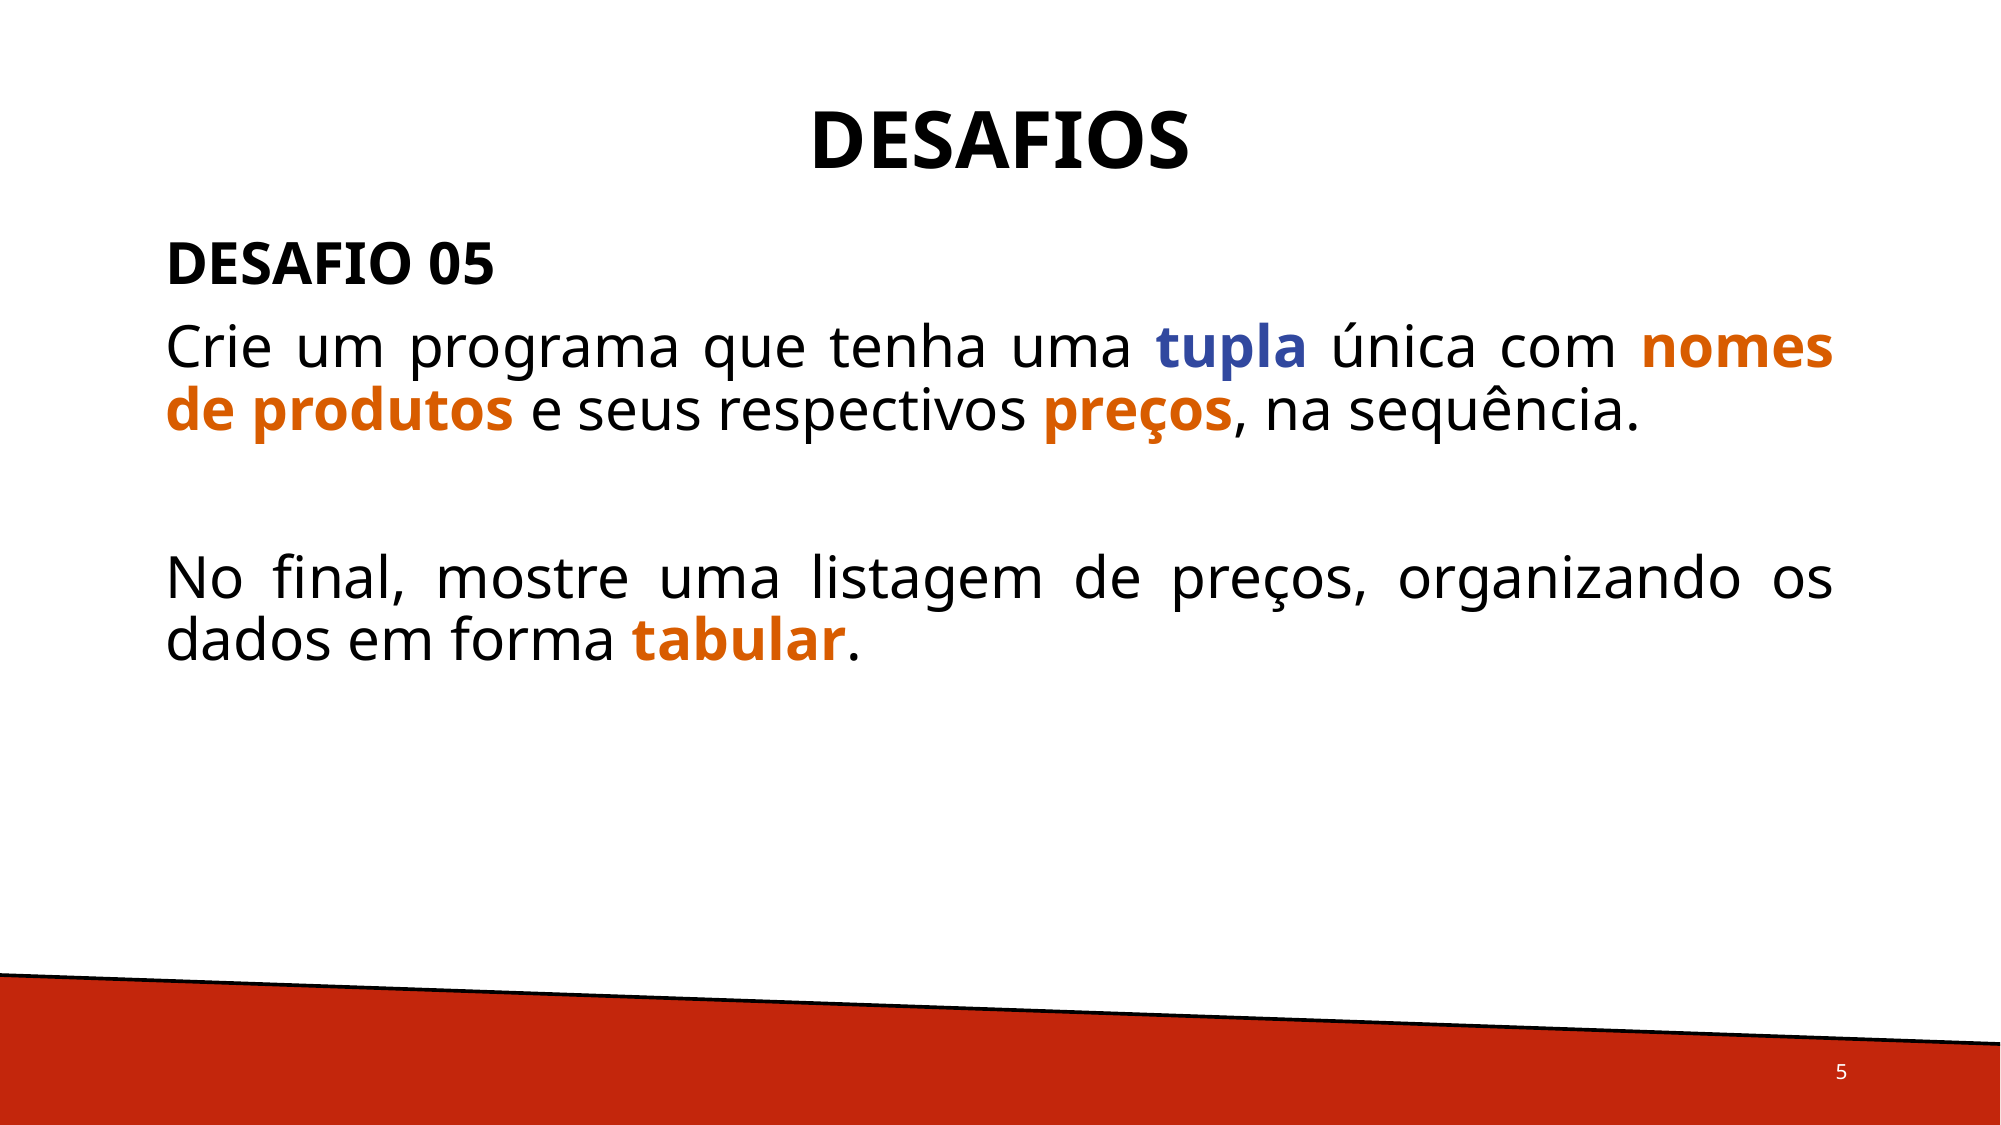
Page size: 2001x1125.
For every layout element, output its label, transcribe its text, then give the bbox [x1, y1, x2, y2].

title Desafios [137, 59, 1863, 227]
slide_number 5 [1412, 1042, 1863, 1103]
text_box DESAFIO 05 Crie um programa que tenha uma tupla única com nomes de produtos e seus respectivos preços, na sequência. No final, mostre uma listagem de preços, organizando os dados em forma tabular. [150, 226, 1850, 972]
